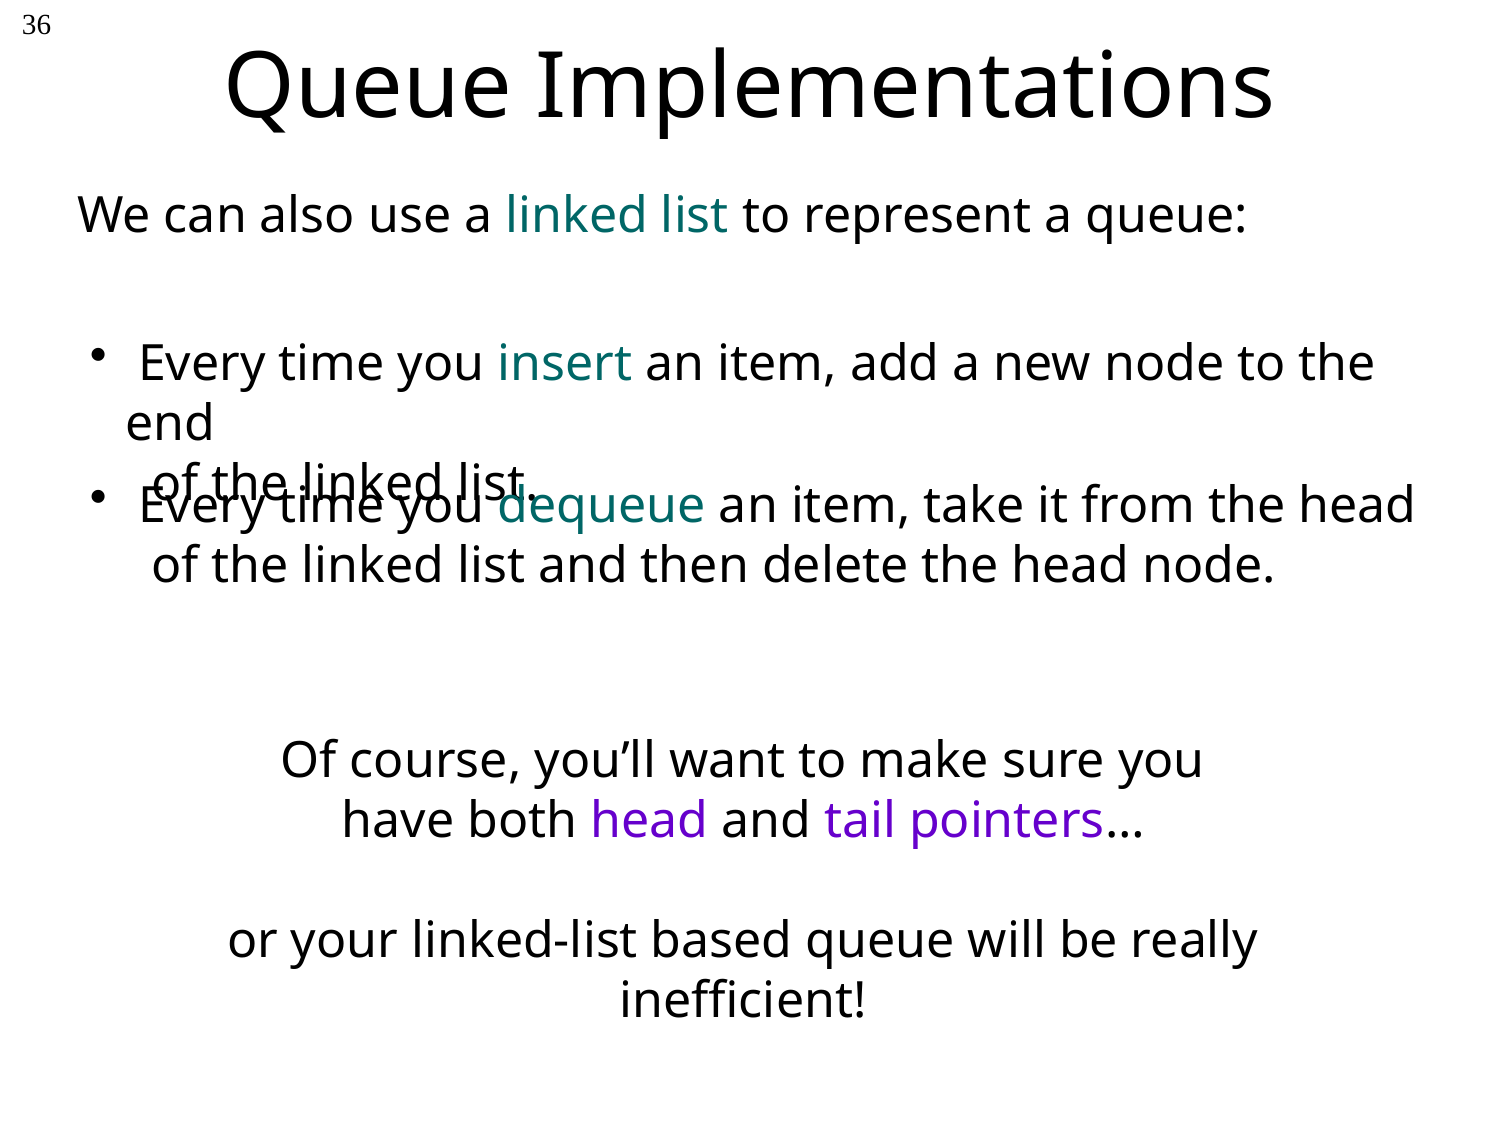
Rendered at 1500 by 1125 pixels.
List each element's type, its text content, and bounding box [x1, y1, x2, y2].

text_box We can also use a linked list to represent a queue: [62, 174, 1450, 250]
slide_number 36 [0, 0, 67, 73]
text_box Every time you dequeue an item, take it from the head of the linked list and then delete the head node. [75, 465, 1450, 600]
title Queue Implementations [112, 0, 1388, 174]
text_box Of course, you’ll want to make sure you have both head and tail pointers… or your linked-list based queue will be really inefficient! [209, 720, 1277, 1035]
text_box Every time you insert an item, add a new node to the end of the linked list. [75, 322, 1463, 518]
